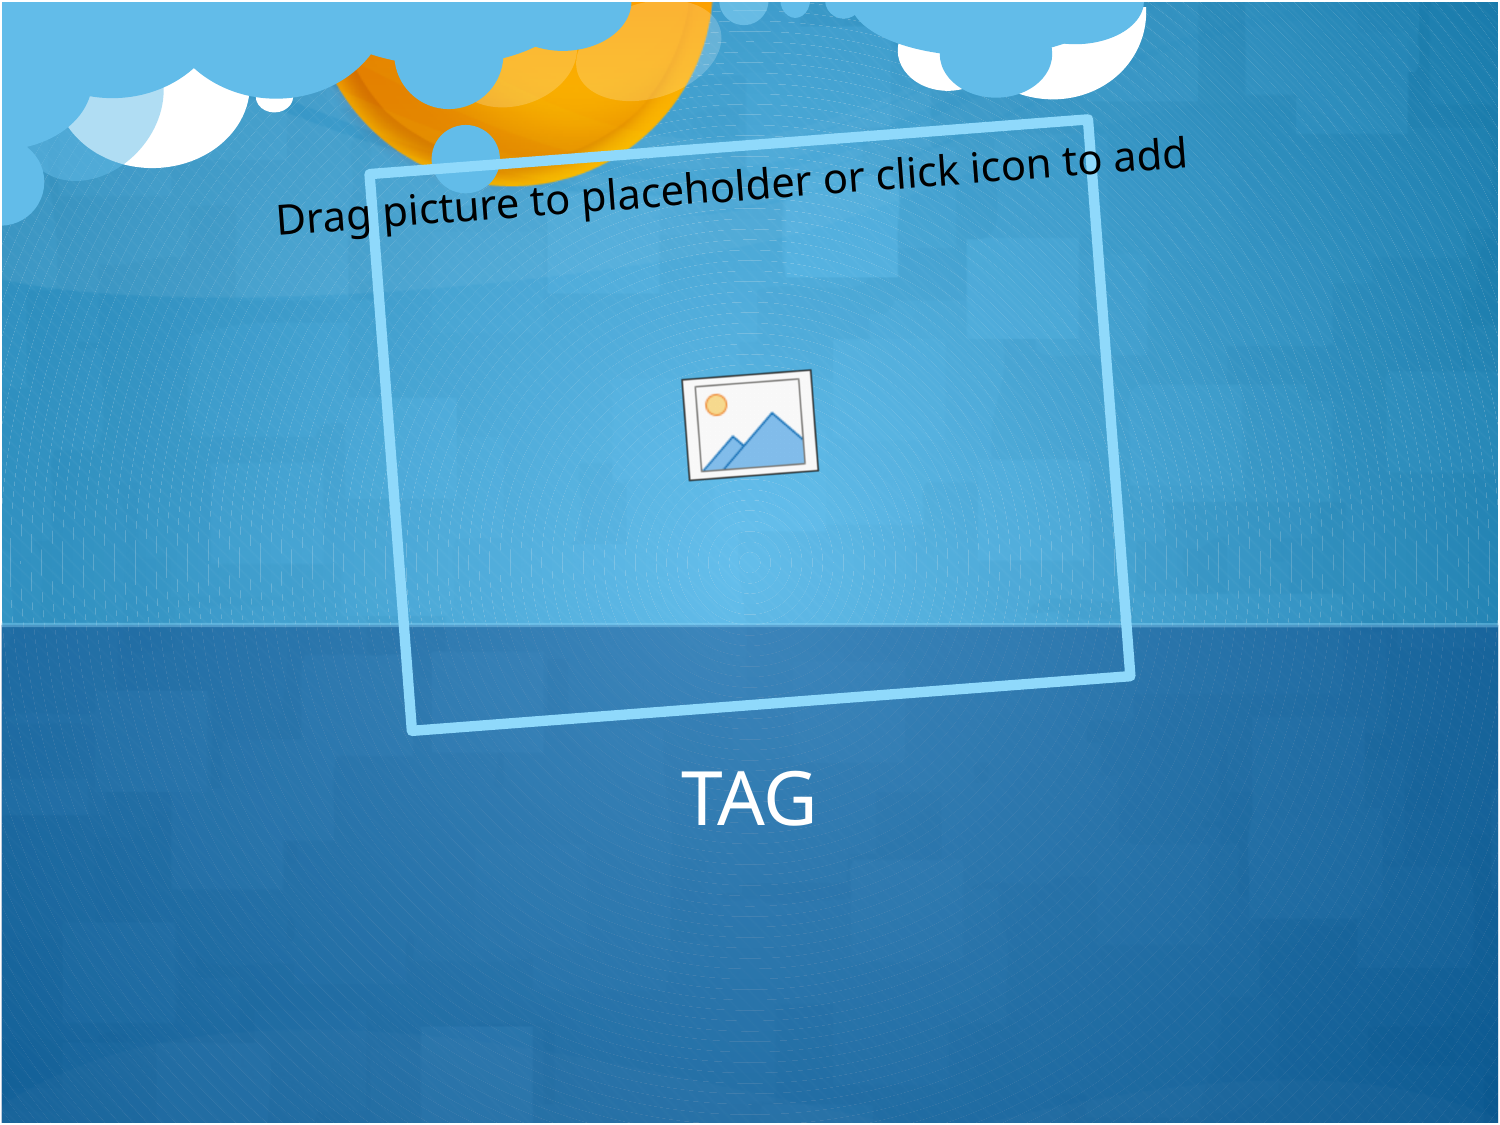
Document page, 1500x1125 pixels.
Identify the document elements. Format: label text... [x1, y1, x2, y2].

title TAG [116, 729, 1383, 848]
picture [2, 2, 1498, 1123]
